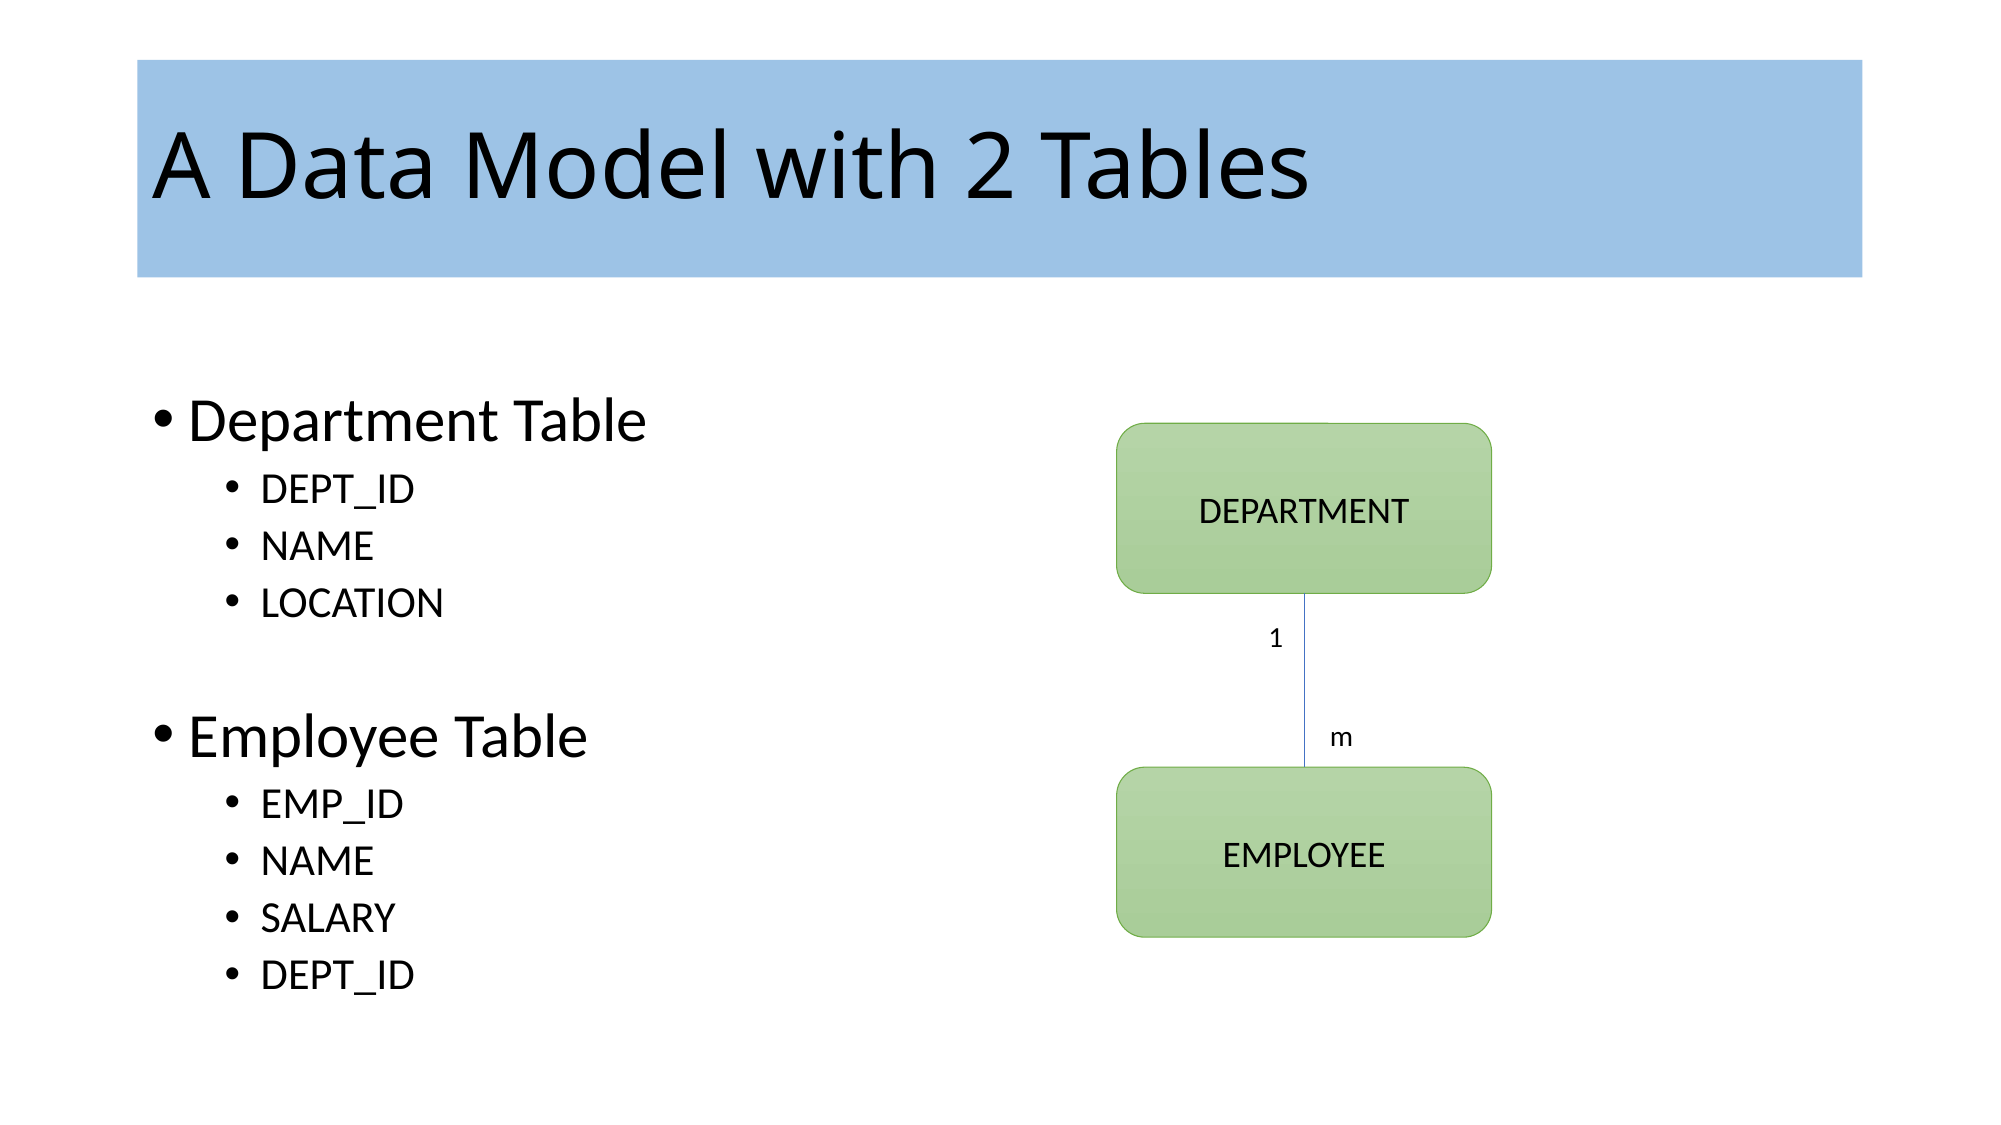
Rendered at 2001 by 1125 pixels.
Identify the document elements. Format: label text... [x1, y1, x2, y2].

text_box 1 [1253, 611, 1299, 662]
text_box EMPLOYEE [1116, 766, 1493, 938]
list Department Table DEPT_ID NAME LOCATION Employee Table EMP_ID NAME SALARY DEPT_ID [137, 299, 1863, 1014]
text_box m [1315, 709, 1369, 760]
title A Data Model with 2 Tables [137, 59, 1863, 278]
text_box DEPARTMENT [1116, 422, 1493, 594]
